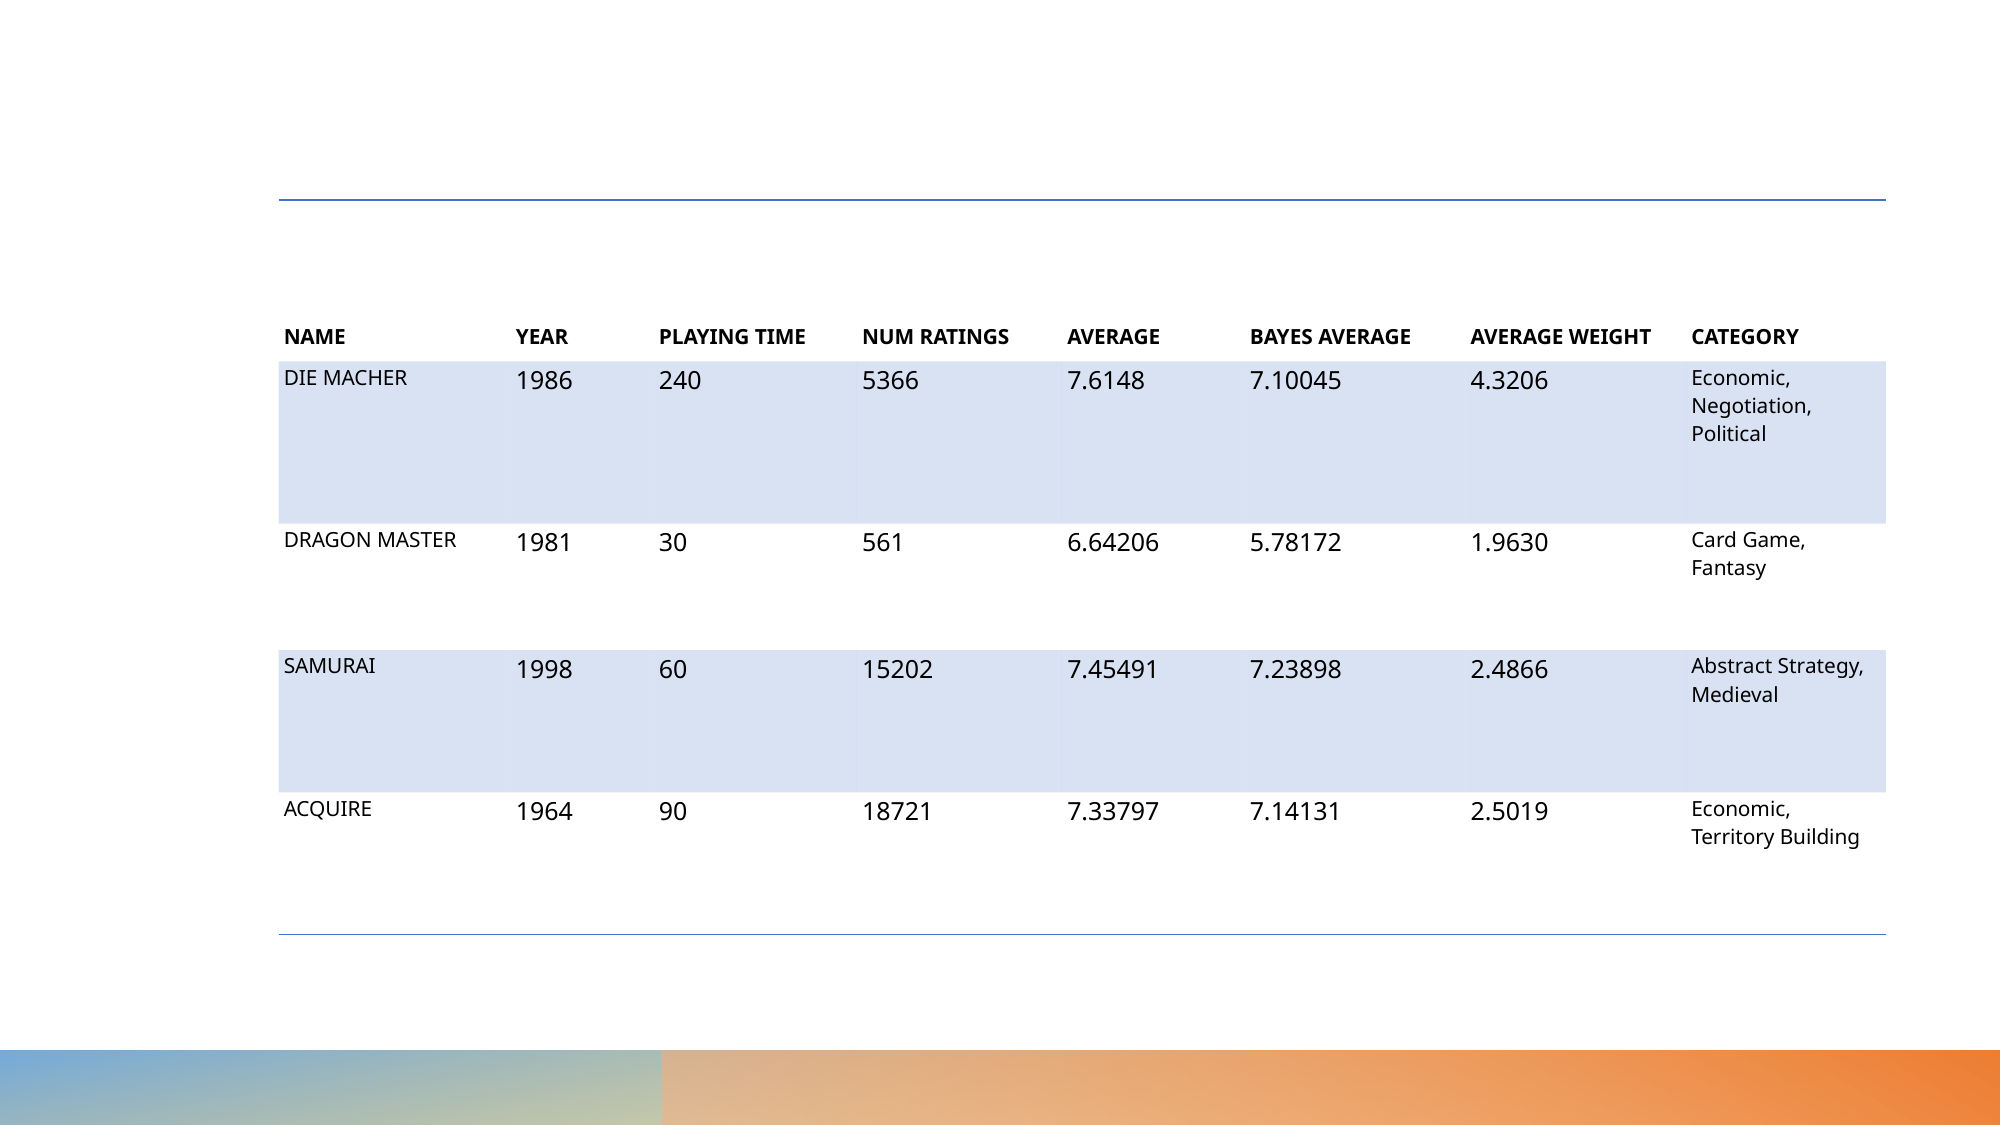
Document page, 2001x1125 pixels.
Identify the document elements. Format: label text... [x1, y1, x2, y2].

table_header AVERAGE WEIGHT [1465, 201, 1686, 361]
table_header PLAYING TIME [654, 201, 857, 361]
table_cell Economic, Negotiation, Political [1686, 361, 1886, 524]
table_header BAYES AVERAGE [1245, 201, 1465, 361]
table_header AVERAGE [1062, 201, 1245, 361]
table_cell SAMURAI [279, 650, 511, 792]
table_cell Abstract Strategy, Medieval [1686, 650, 1886, 792]
table_cell 1964 [511, 792, 654, 934]
table_cell 5.78172 [1245, 524, 1465, 650]
table_cell 5366 [857, 361, 1062, 524]
table_cell 30 [654, 524, 857, 650]
table_cell 90 [654, 792, 857, 934]
table_cell 7.45491 [1062, 650, 1245, 792]
table_header CATEGORY [1686, 201, 1886, 361]
table_cell 7.23898 [1245, 650, 1465, 792]
table_cell Economic, Territory Building [1686, 792, 1886, 934]
table_cell 18721 [857, 792, 1062, 934]
table_cell 60 [654, 650, 857, 792]
table_cell 240 [654, 361, 857, 524]
table_cell 7.10045 [1245, 361, 1465, 524]
table_header NAME [279, 201, 511, 361]
table_cell 2.5019 [1465, 792, 1686, 934]
table_cell 6.64206 [1062, 524, 1245, 650]
table_cell 1981 [511, 524, 654, 650]
table_cell 4.3206 [1465, 361, 1686, 524]
table_cell 1998 [511, 650, 654, 792]
table_cell 7.6148 [1062, 361, 1245, 524]
table_cell 1986 [511, 361, 654, 524]
table_header YEAR [511, 201, 654, 361]
table_cell 7.33797 [1062, 792, 1245, 934]
table_cell 15202 [857, 650, 1062, 792]
table_cell 561 [857, 524, 1062, 650]
table_cell 1.9630 [1465, 524, 1686, 650]
table_cell DRAGON MASTER [279, 524, 511, 650]
table_cell ACQUIRE [279, 792, 511, 934]
table_cell 7.14131 [1245, 792, 1465, 934]
table_header NUM RATINGS [857, 201, 1062, 361]
table_cell Card Game, Fantasy [1686, 524, 1886, 650]
table_cell 2.4866 [1465, 650, 1686, 792]
table_cell DIE MACHER [279, 361, 511, 524]
